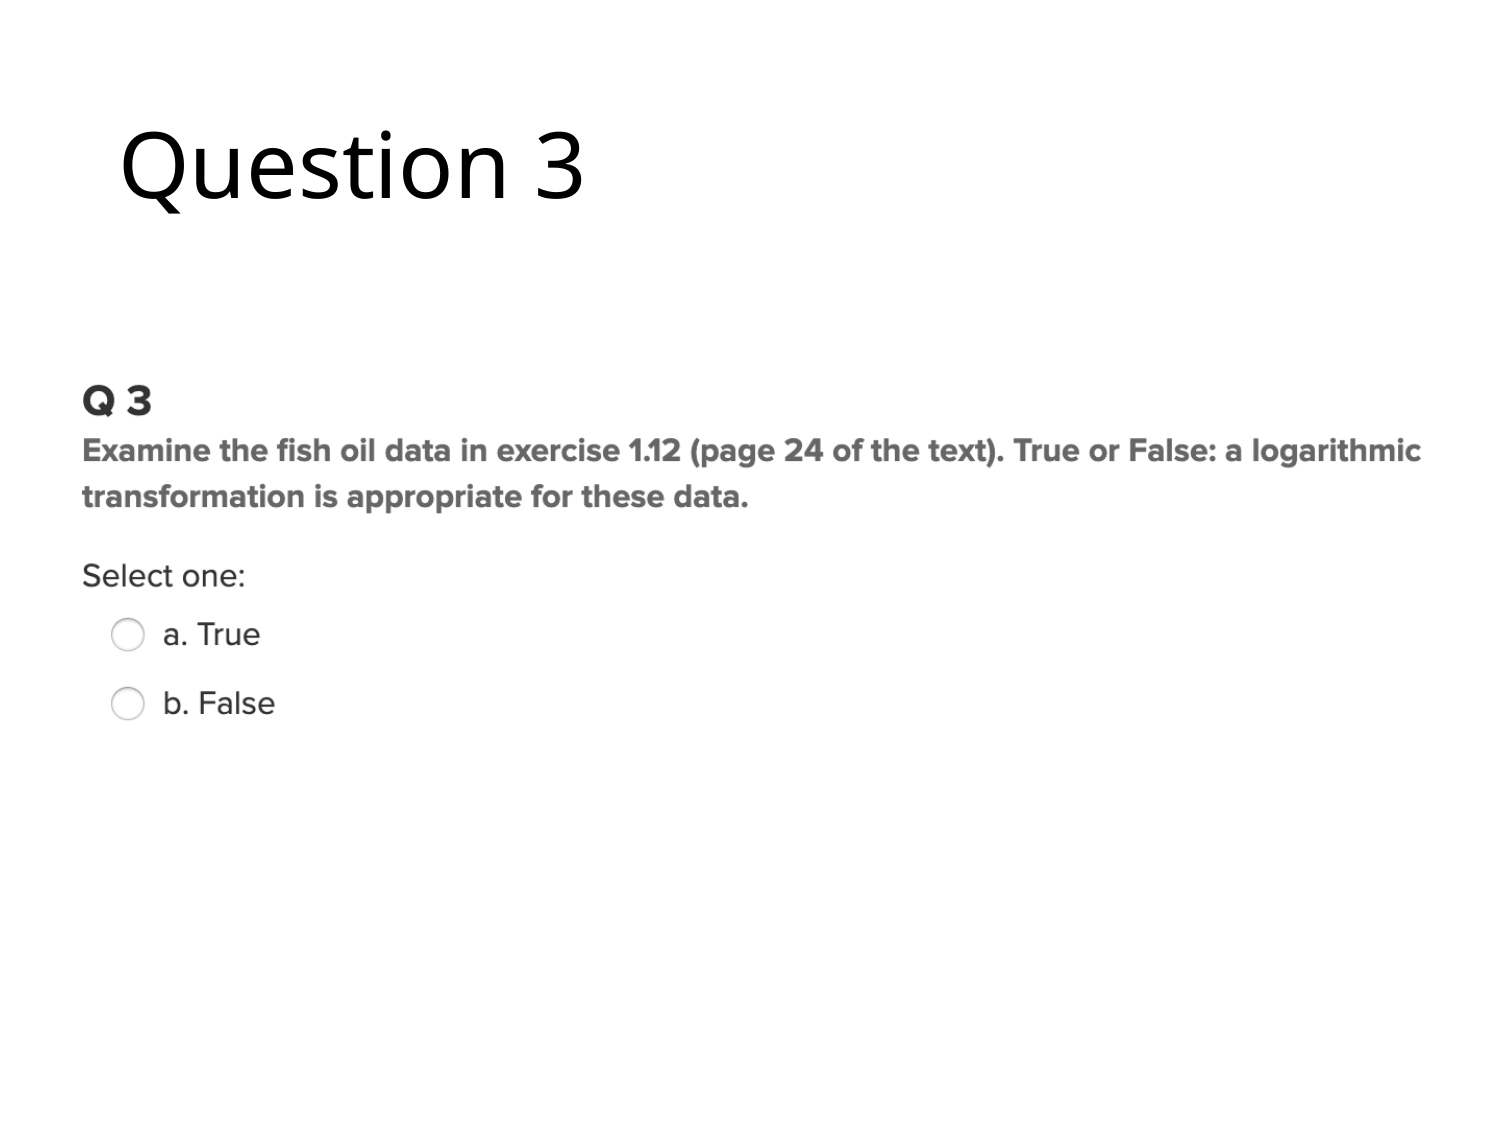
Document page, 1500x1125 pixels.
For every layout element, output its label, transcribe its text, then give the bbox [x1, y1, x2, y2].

title Question 3 [103, 59, 1397, 278]
picture [57, 365, 1443, 760]
